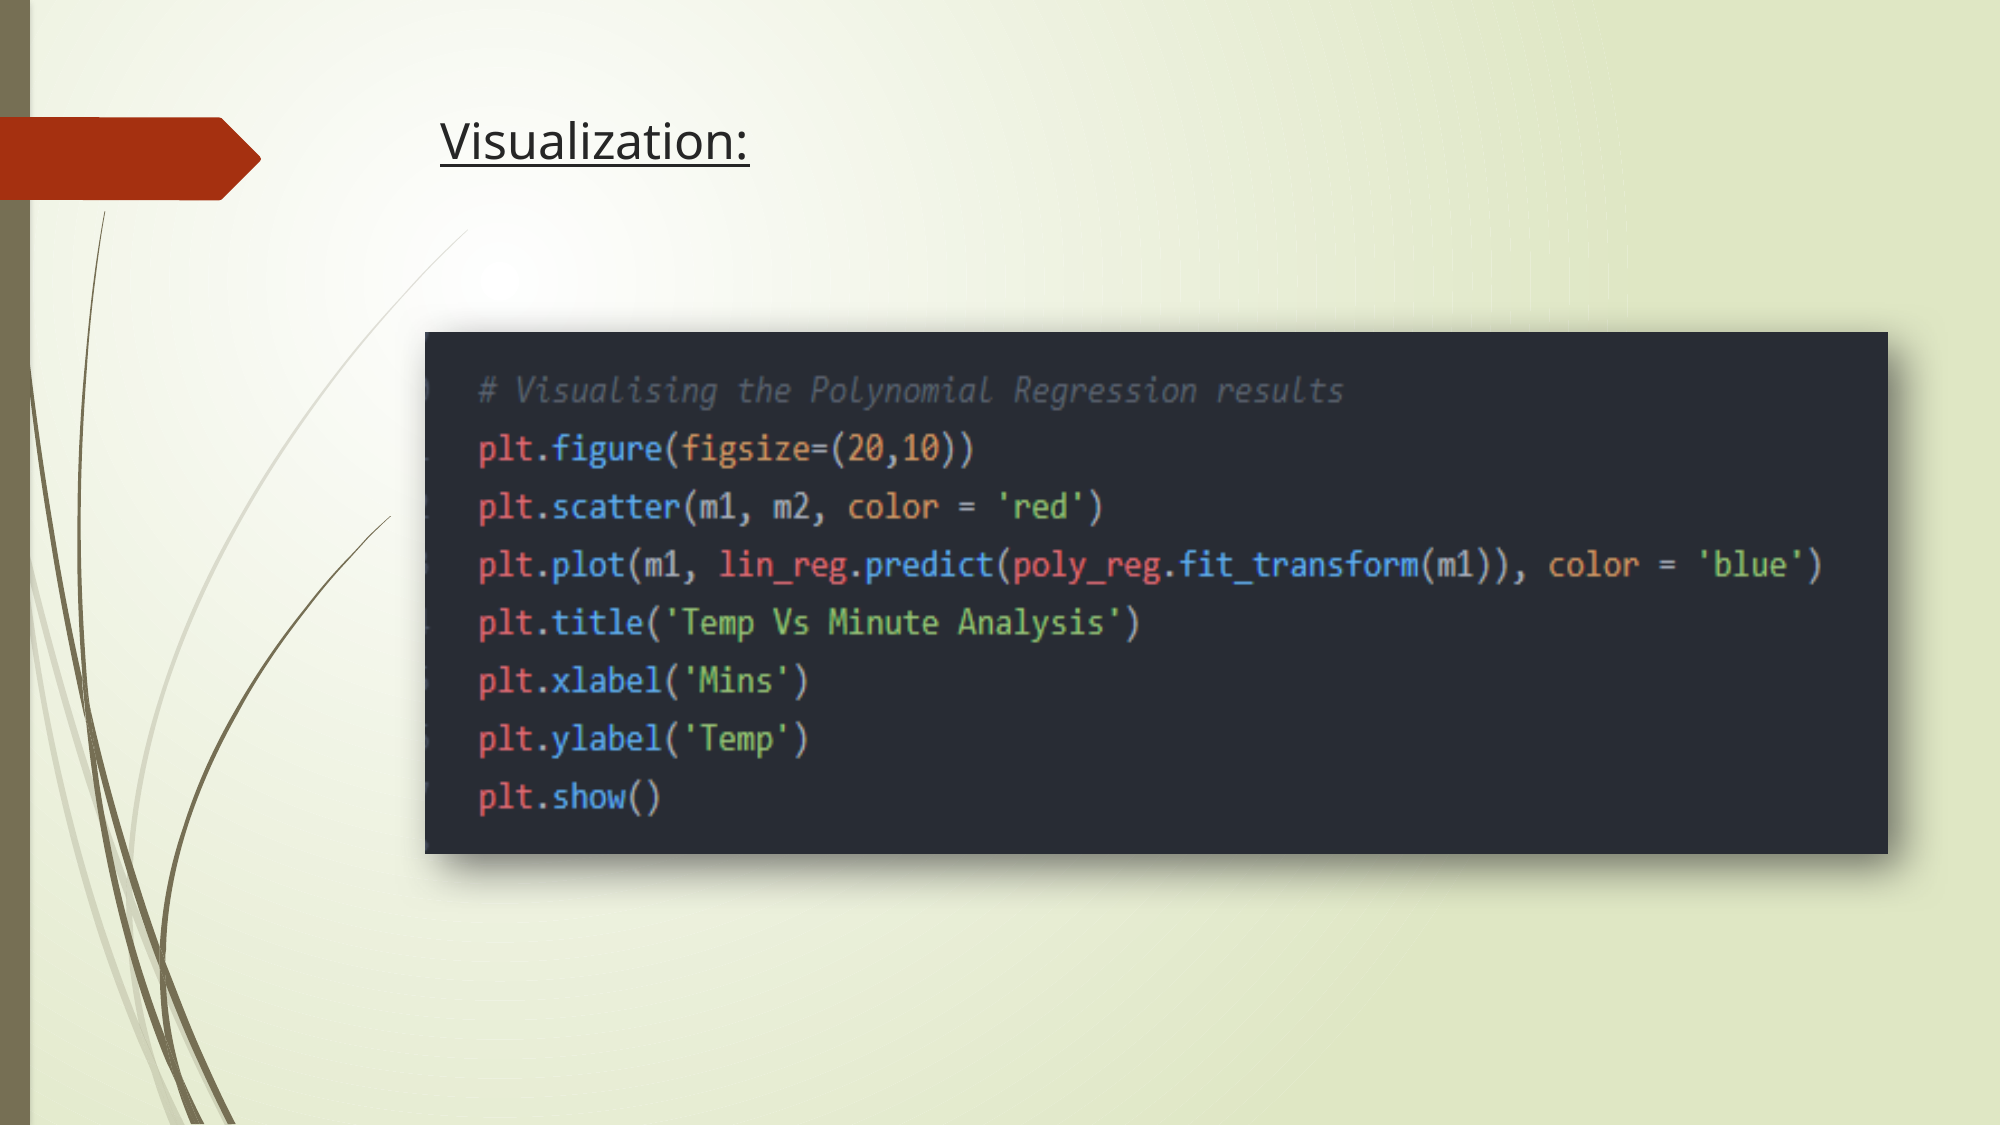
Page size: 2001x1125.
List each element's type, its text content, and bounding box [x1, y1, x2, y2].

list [425, 332, 1888, 854]
title Visualization: [425, 102, 1888, 313]
